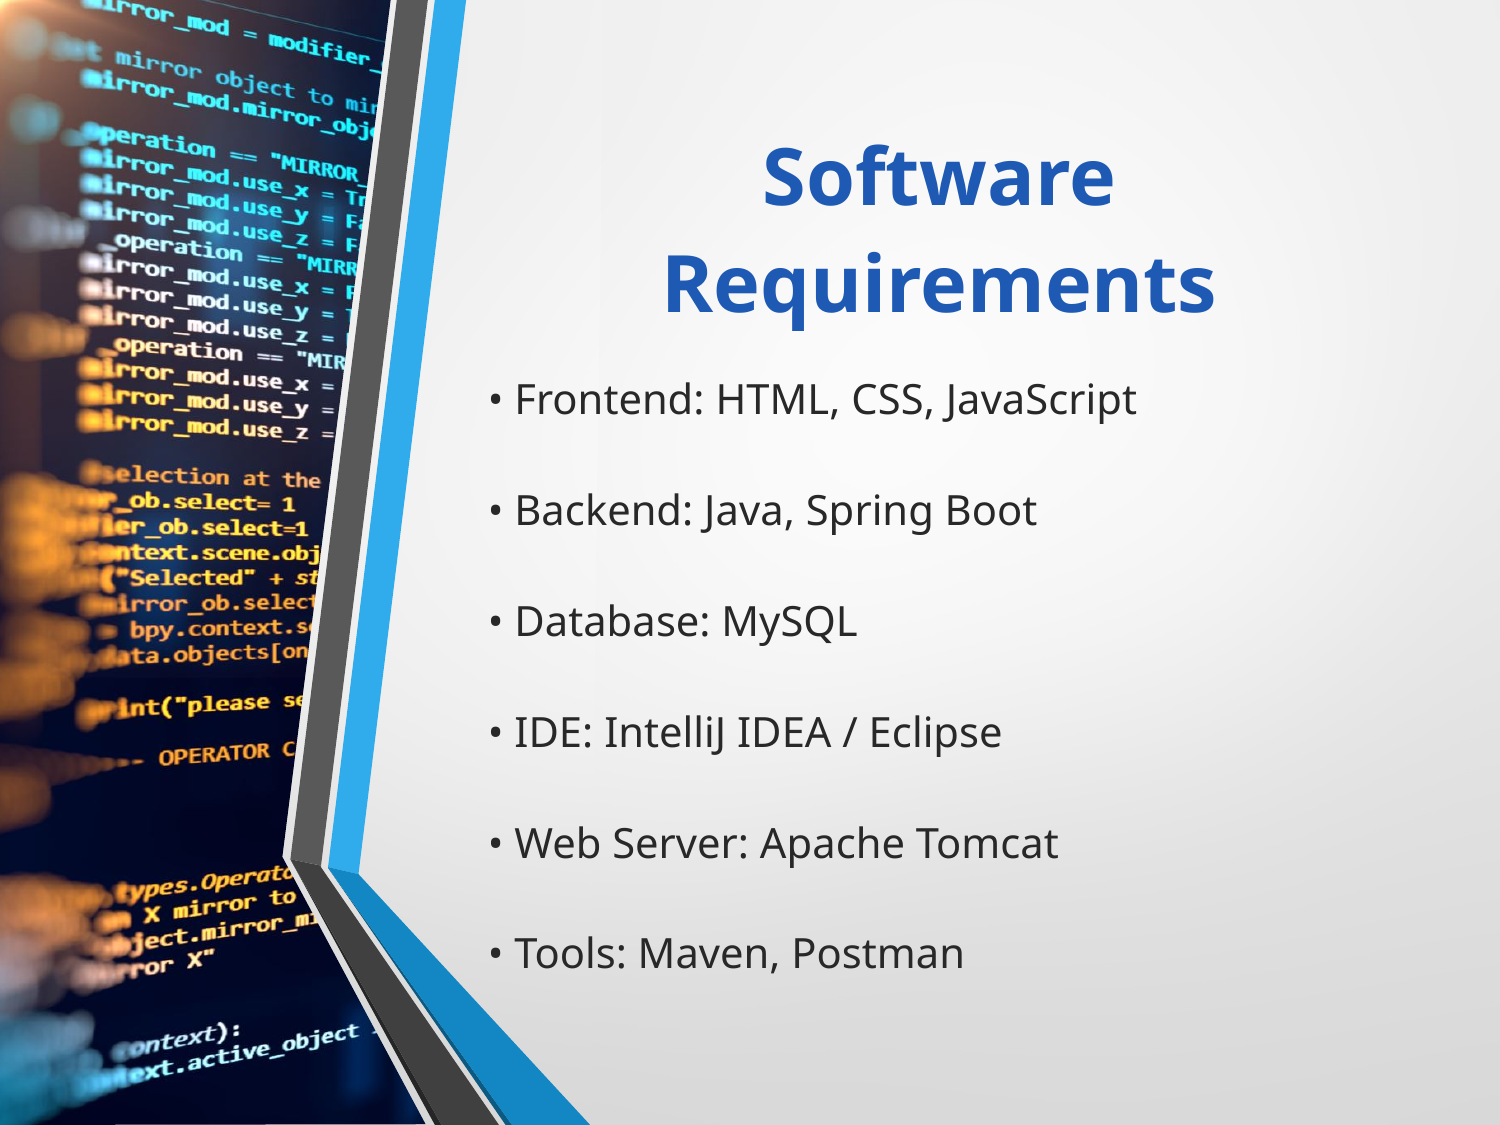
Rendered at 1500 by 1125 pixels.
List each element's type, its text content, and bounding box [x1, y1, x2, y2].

text_box Software Requirements [603, 112, 1392, 336]
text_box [426, 0, 591, 1125]
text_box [591, 0, 603, 1125]
text_box • Frontend: HTML, CSS, JavaScript • Backend: Java, Spring Boot • Database: MySQL • IDE: IntelliJ IDEA / Eclipse • Web Server: Apache Tomcat • Tools: Maven, Postman [603, 336, 1416, 950]
picture [0, 0, 426, 1125]
text_box [603, 0, 1500, 1125]
